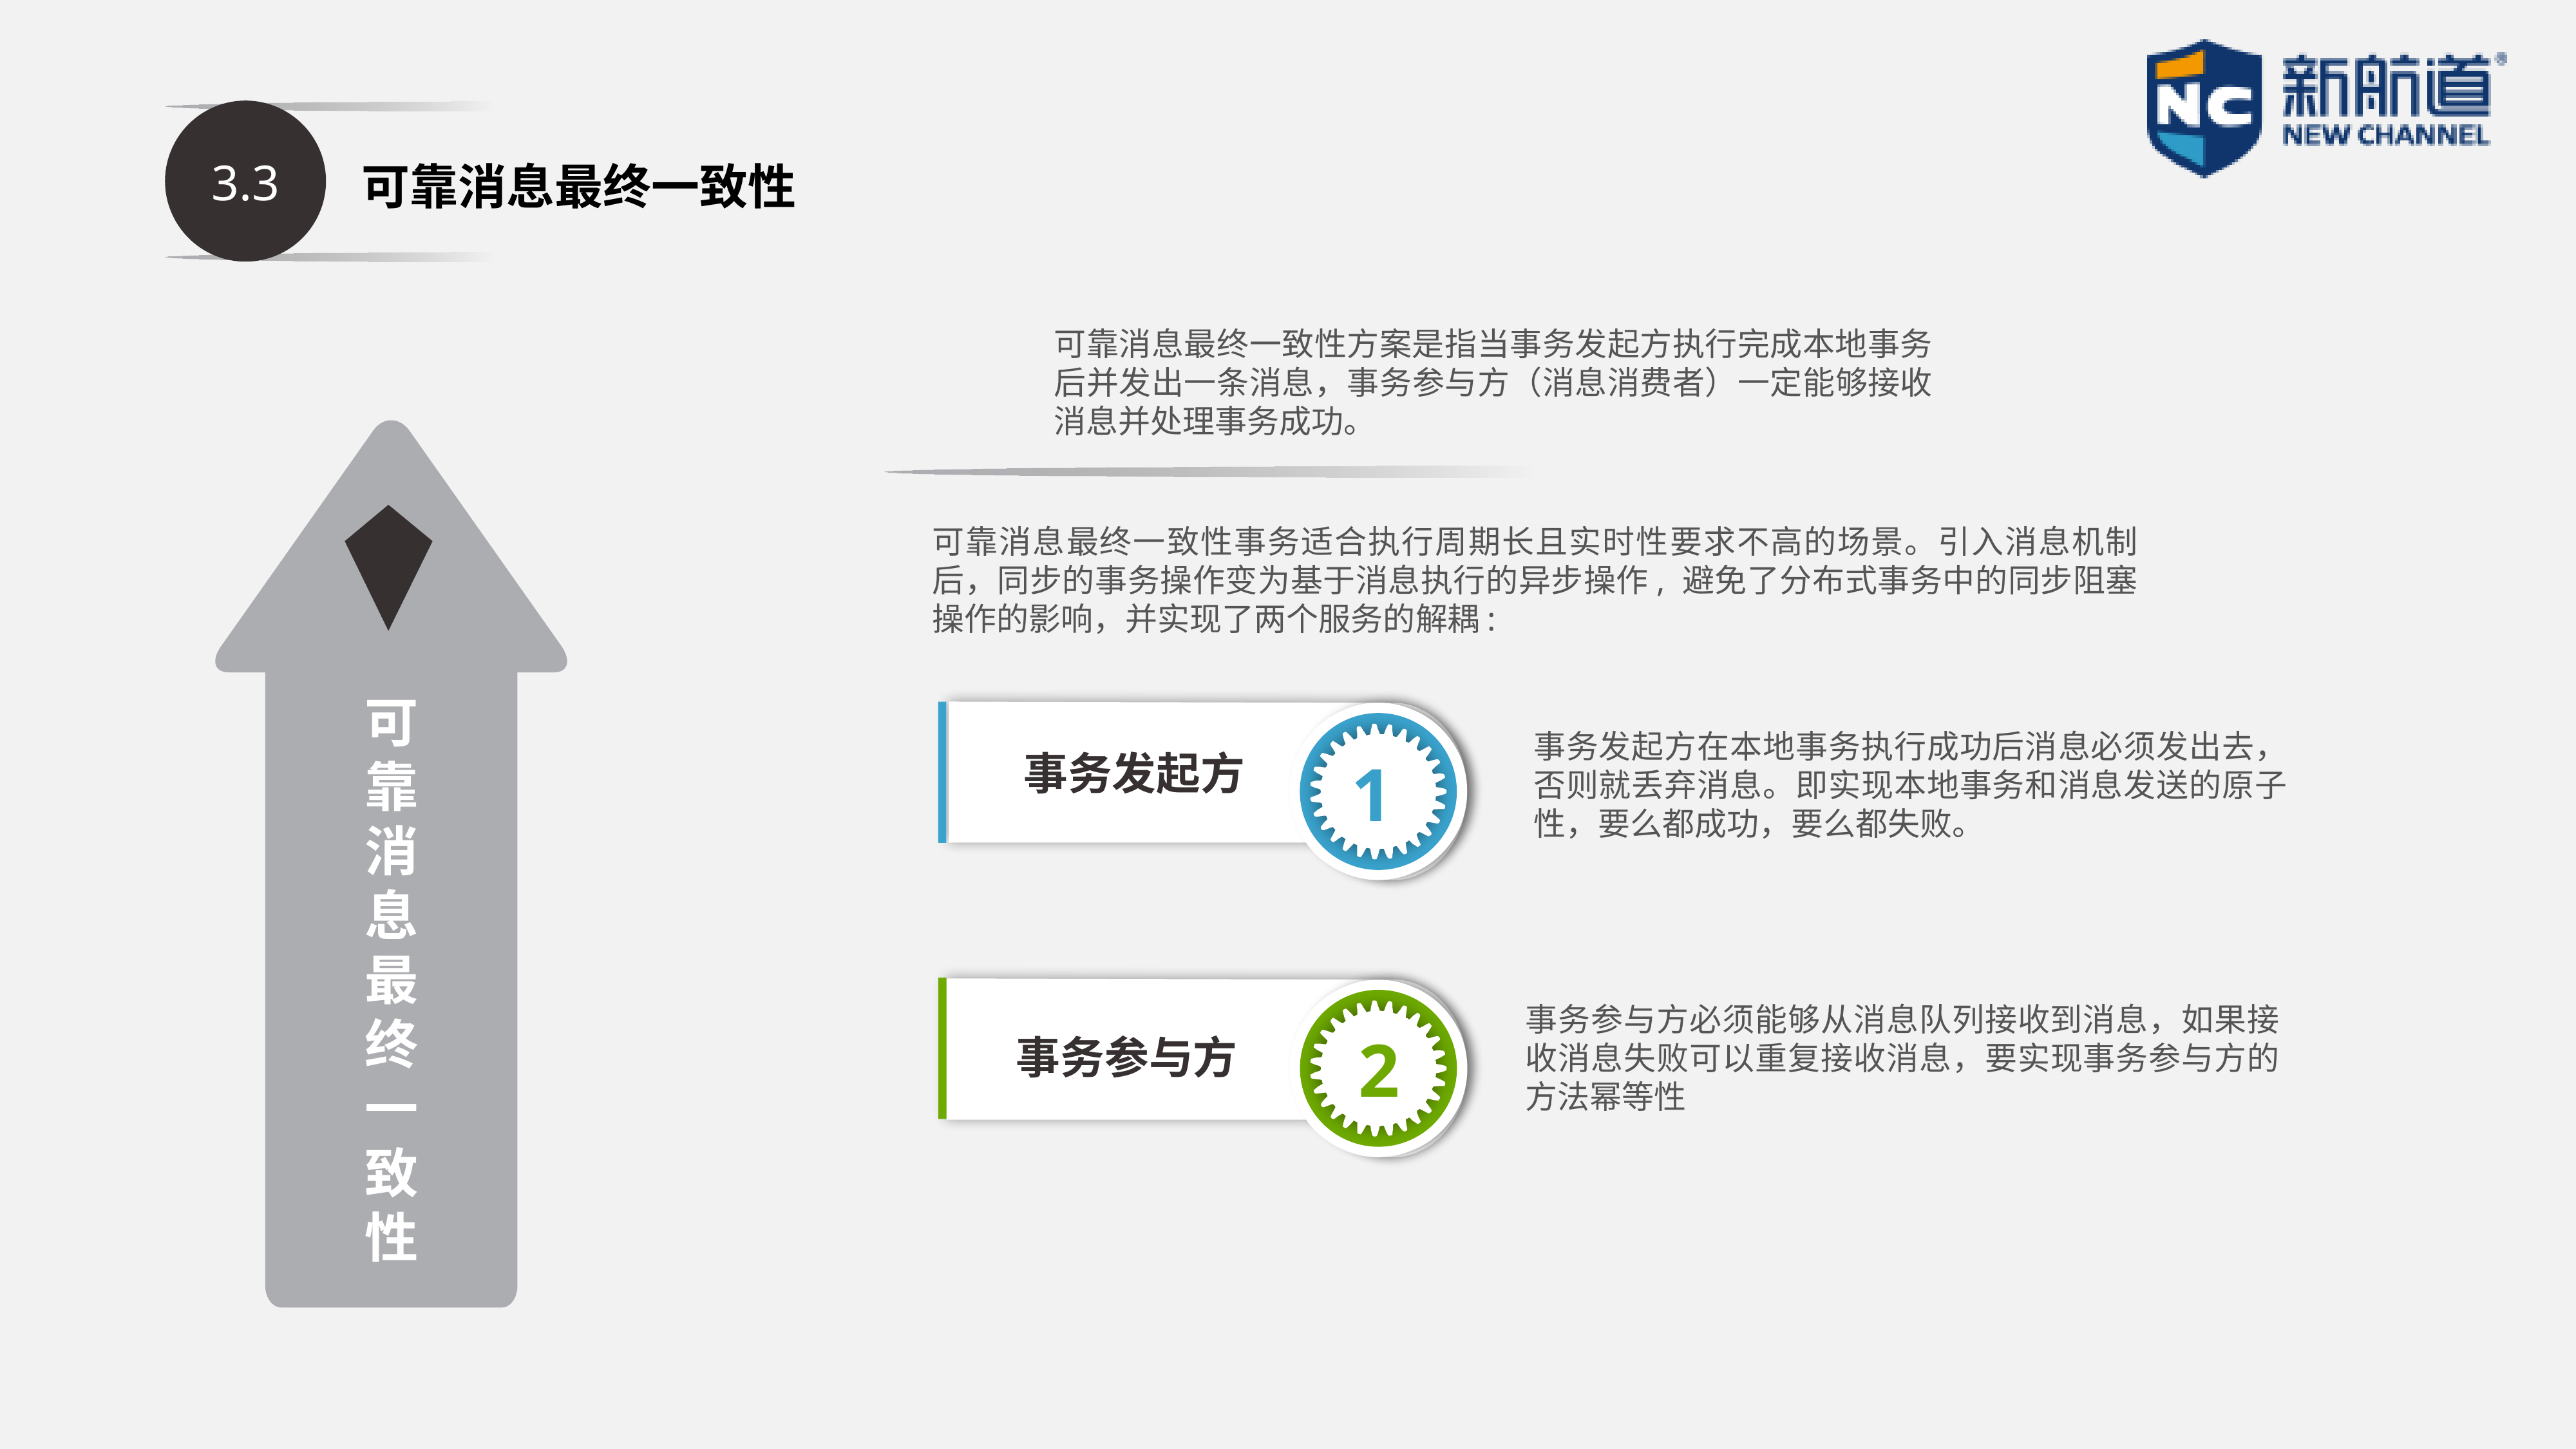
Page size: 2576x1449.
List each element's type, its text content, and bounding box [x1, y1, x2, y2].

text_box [938, 977, 1468, 1158]
text_box 可靠消息最终一致性 [355, 679, 433, 1278]
text_box 事务参与方必须能够从消息队列接收到消息，如果接收消息失败可以重复接收消息，要实现事务参与方的方法幂等性 [1516, 989, 2289, 1125]
text_box [884, 466, 2186, 478]
text_box 事务发起方在本地事务执行成功后消息必须发出去，否则就丢弃消息。即实现本地事务和消息发送的原子性，要么都成功，要么都失败。 [1524, 716, 2297, 852]
text_box 可靠消息最终一致性 [352, 146, 847, 224]
text_box 可靠消息最终一致性事务适合执行周期长且实时性要求不高的场景。引入消息机制后，同步的事务操作变为基于消息执行的异步操作, 避免了分布式事务中的同步阻塞操作的影响，并实现了两个服务的解耦: [922, 511, 2148, 647]
text_box [345, 504, 433, 631]
text_box [215, 420, 567, 1308]
text_box 可靠消息最终一致性方案是指当事务发起方执行完成本地事务后并发出一条消息，事务参与方（消息消费者）一定能够接收消息并处理事务成功。 [1044, 314, 1942, 449]
text_box [331, 101, 822, 111]
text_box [164, 100, 327, 262]
picture [2147, 39, 2510, 179]
text_box [330, 252, 822, 262]
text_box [938, 701, 1468, 880]
